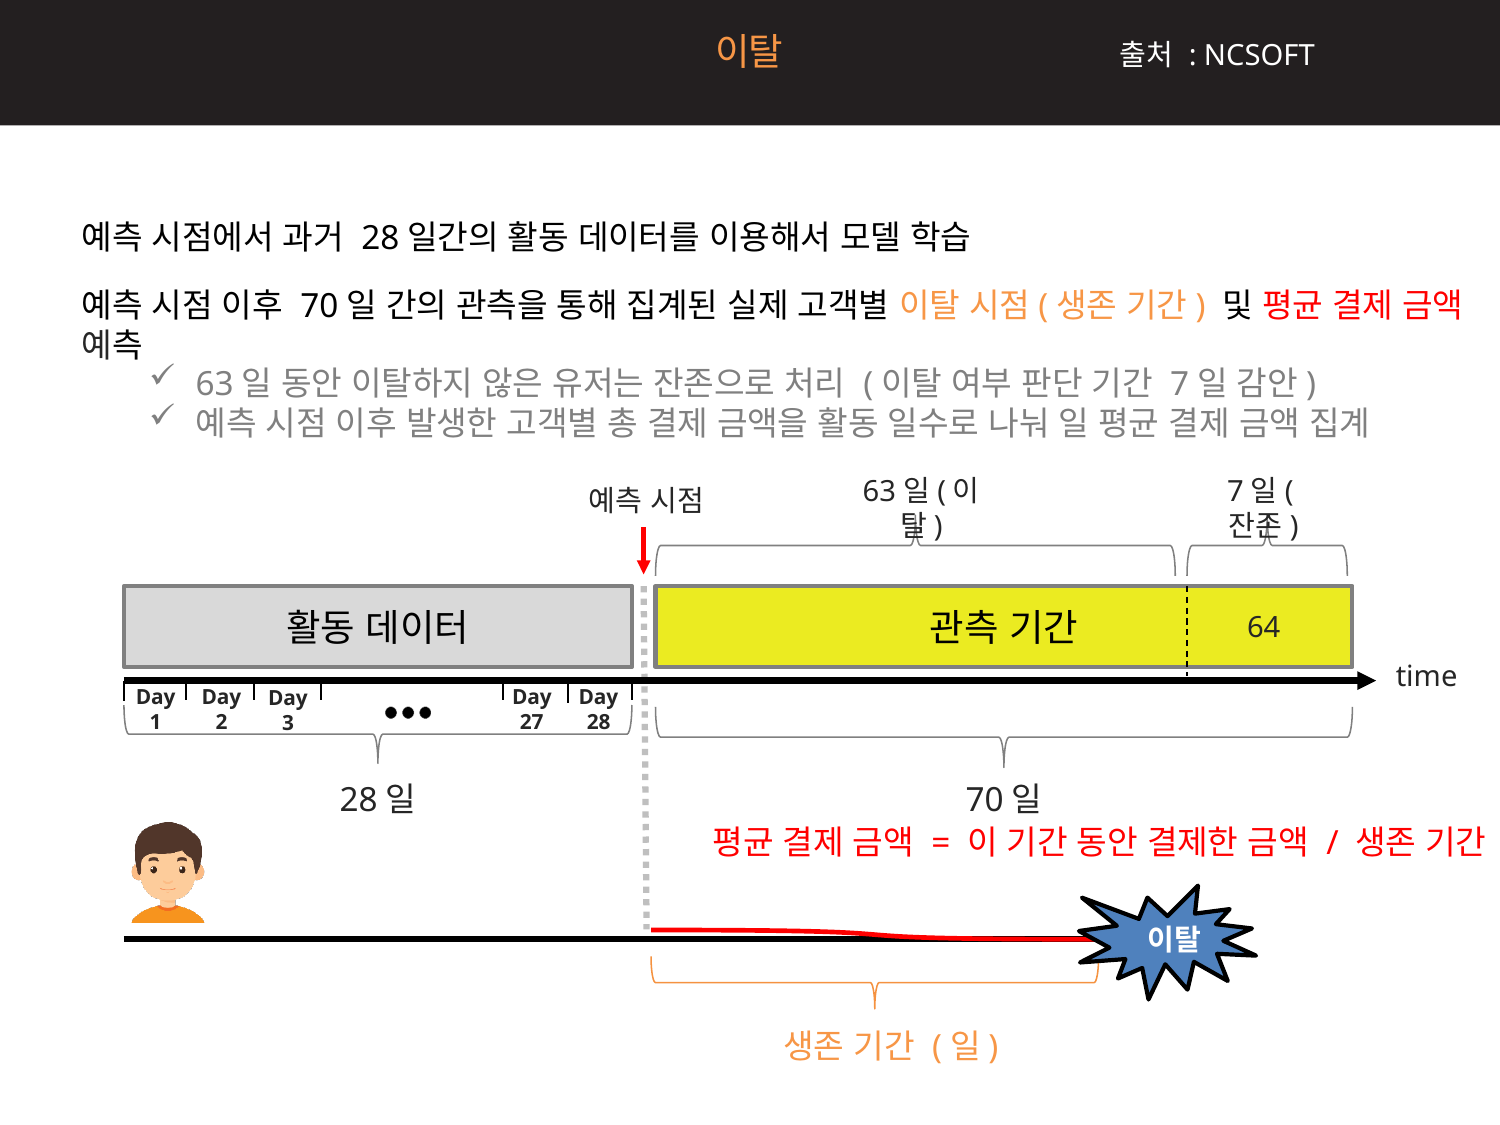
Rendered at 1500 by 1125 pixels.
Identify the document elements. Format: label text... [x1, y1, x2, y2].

picture [384, 689, 431, 736]
text_box 평균 결제 금액 = 이 기간 동안 결제한 금액 / 생존 기간 [884, 813, 1500, 869]
text_box 평균 결제 금액 = 이 기간 동안 결제한 금액 / 생존 기간 [688, 813, 864, 869]
text_box 예측 시점에서 과거 28일간의 활동 데이터를 이용해서 모델 학습 [66, 209, 1095, 264]
text_box 예측 시점 [537, 475, 756, 526]
text_box 28일 [312, 770, 443, 826]
text_box time [1361, 650, 1492, 700]
text_box 출처 : NCSOFT [1058, 29, 1377, 79]
text_box 63일 동안 이탈하지 않은 유저는 잔존으로 처리 (이탈 여부 판단 기간 7일 감안) 예측 시점 이후 발생한 고객별 총 결제 금액을 활동 일수로 나눠 일 평균 결제 금액 집계 [133, 354, 1500, 450]
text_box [643, 688, 647, 930]
text_box 64 [1198, 601, 1329, 652]
text_box [327, 705, 381, 765]
text_box 이탈 [1076, 883, 1259, 1002]
text_box [0, 0, 478, 127]
text_box 63일(이탈) [832, 464, 1010, 550]
text_box Day 1 [117, 676, 183, 742]
text_box 활동 데이터 [122, 584, 634, 669]
text_box [654, 544, 1177, 576]
text_box [884, 956, 1100, 984]
text_box [650, 956, 864, 984]
text_box Day 28 [560, 688, 637, 742]
text_box Day 3 [249, 688, 327, 743]
text_box 관측 기간 [653, 584, 1354, 669]
text_box Day 2 [183, 688, 249, 742]
text_box 7일(잔존) [1187, 464, 1341, 550]
text_box [1186, 544, 1349, 576]
picture [116, 822, 218, 923]
text_box 70일 [938, 770, 1069, 813]
text_box Day 27 [493, 688, 560, 742]
text_box 유저 이탈 예측 Lineage [478, 0, 1022, 135]
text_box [643, 585, 647, 679]
text_box [654, 706, 1354, 769]
text_box 예측 시점 이후 70일 간의 관측을 통해 집계된 실제 고객별 이탈 시점(생존 기간) 및 평균 결제 금액 예측 [66, 277, 1492, 372]
text_box [1022, 0, 1500, 127]
text_box 생존 기간 (일) [746, 1017, 864, 1073]
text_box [869, 710, 880, 1125]
text_box [436, 705, 493, 735]
text_box 생존 기간 (일) [884, 1017, 1035, 1073]
